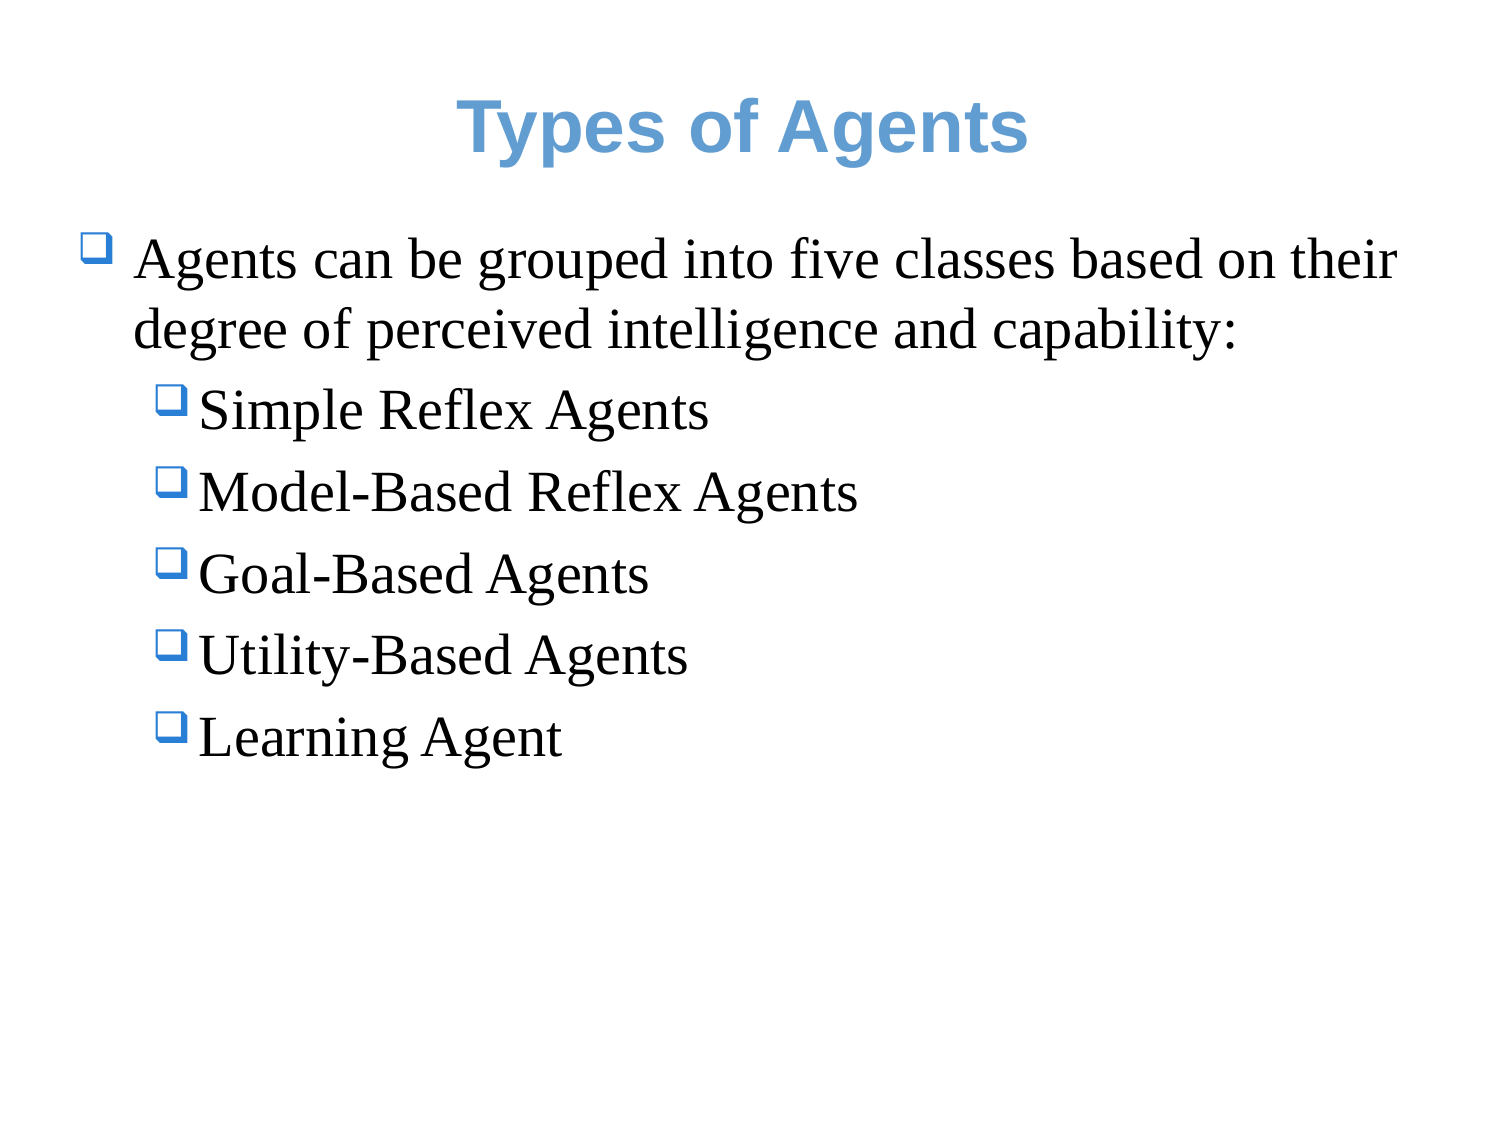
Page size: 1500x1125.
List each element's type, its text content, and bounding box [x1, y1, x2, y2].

list Agents can be grouped into five classes based on their degree of perceived intelligence and capability: Simple Reflex Agents Model-Based Reflex Agents Goal-Based Agents Utility-Based Agents Learning Agent [62, 212, 1425, 1002]
title Types of Agents [62, 37, 1425, 175]
